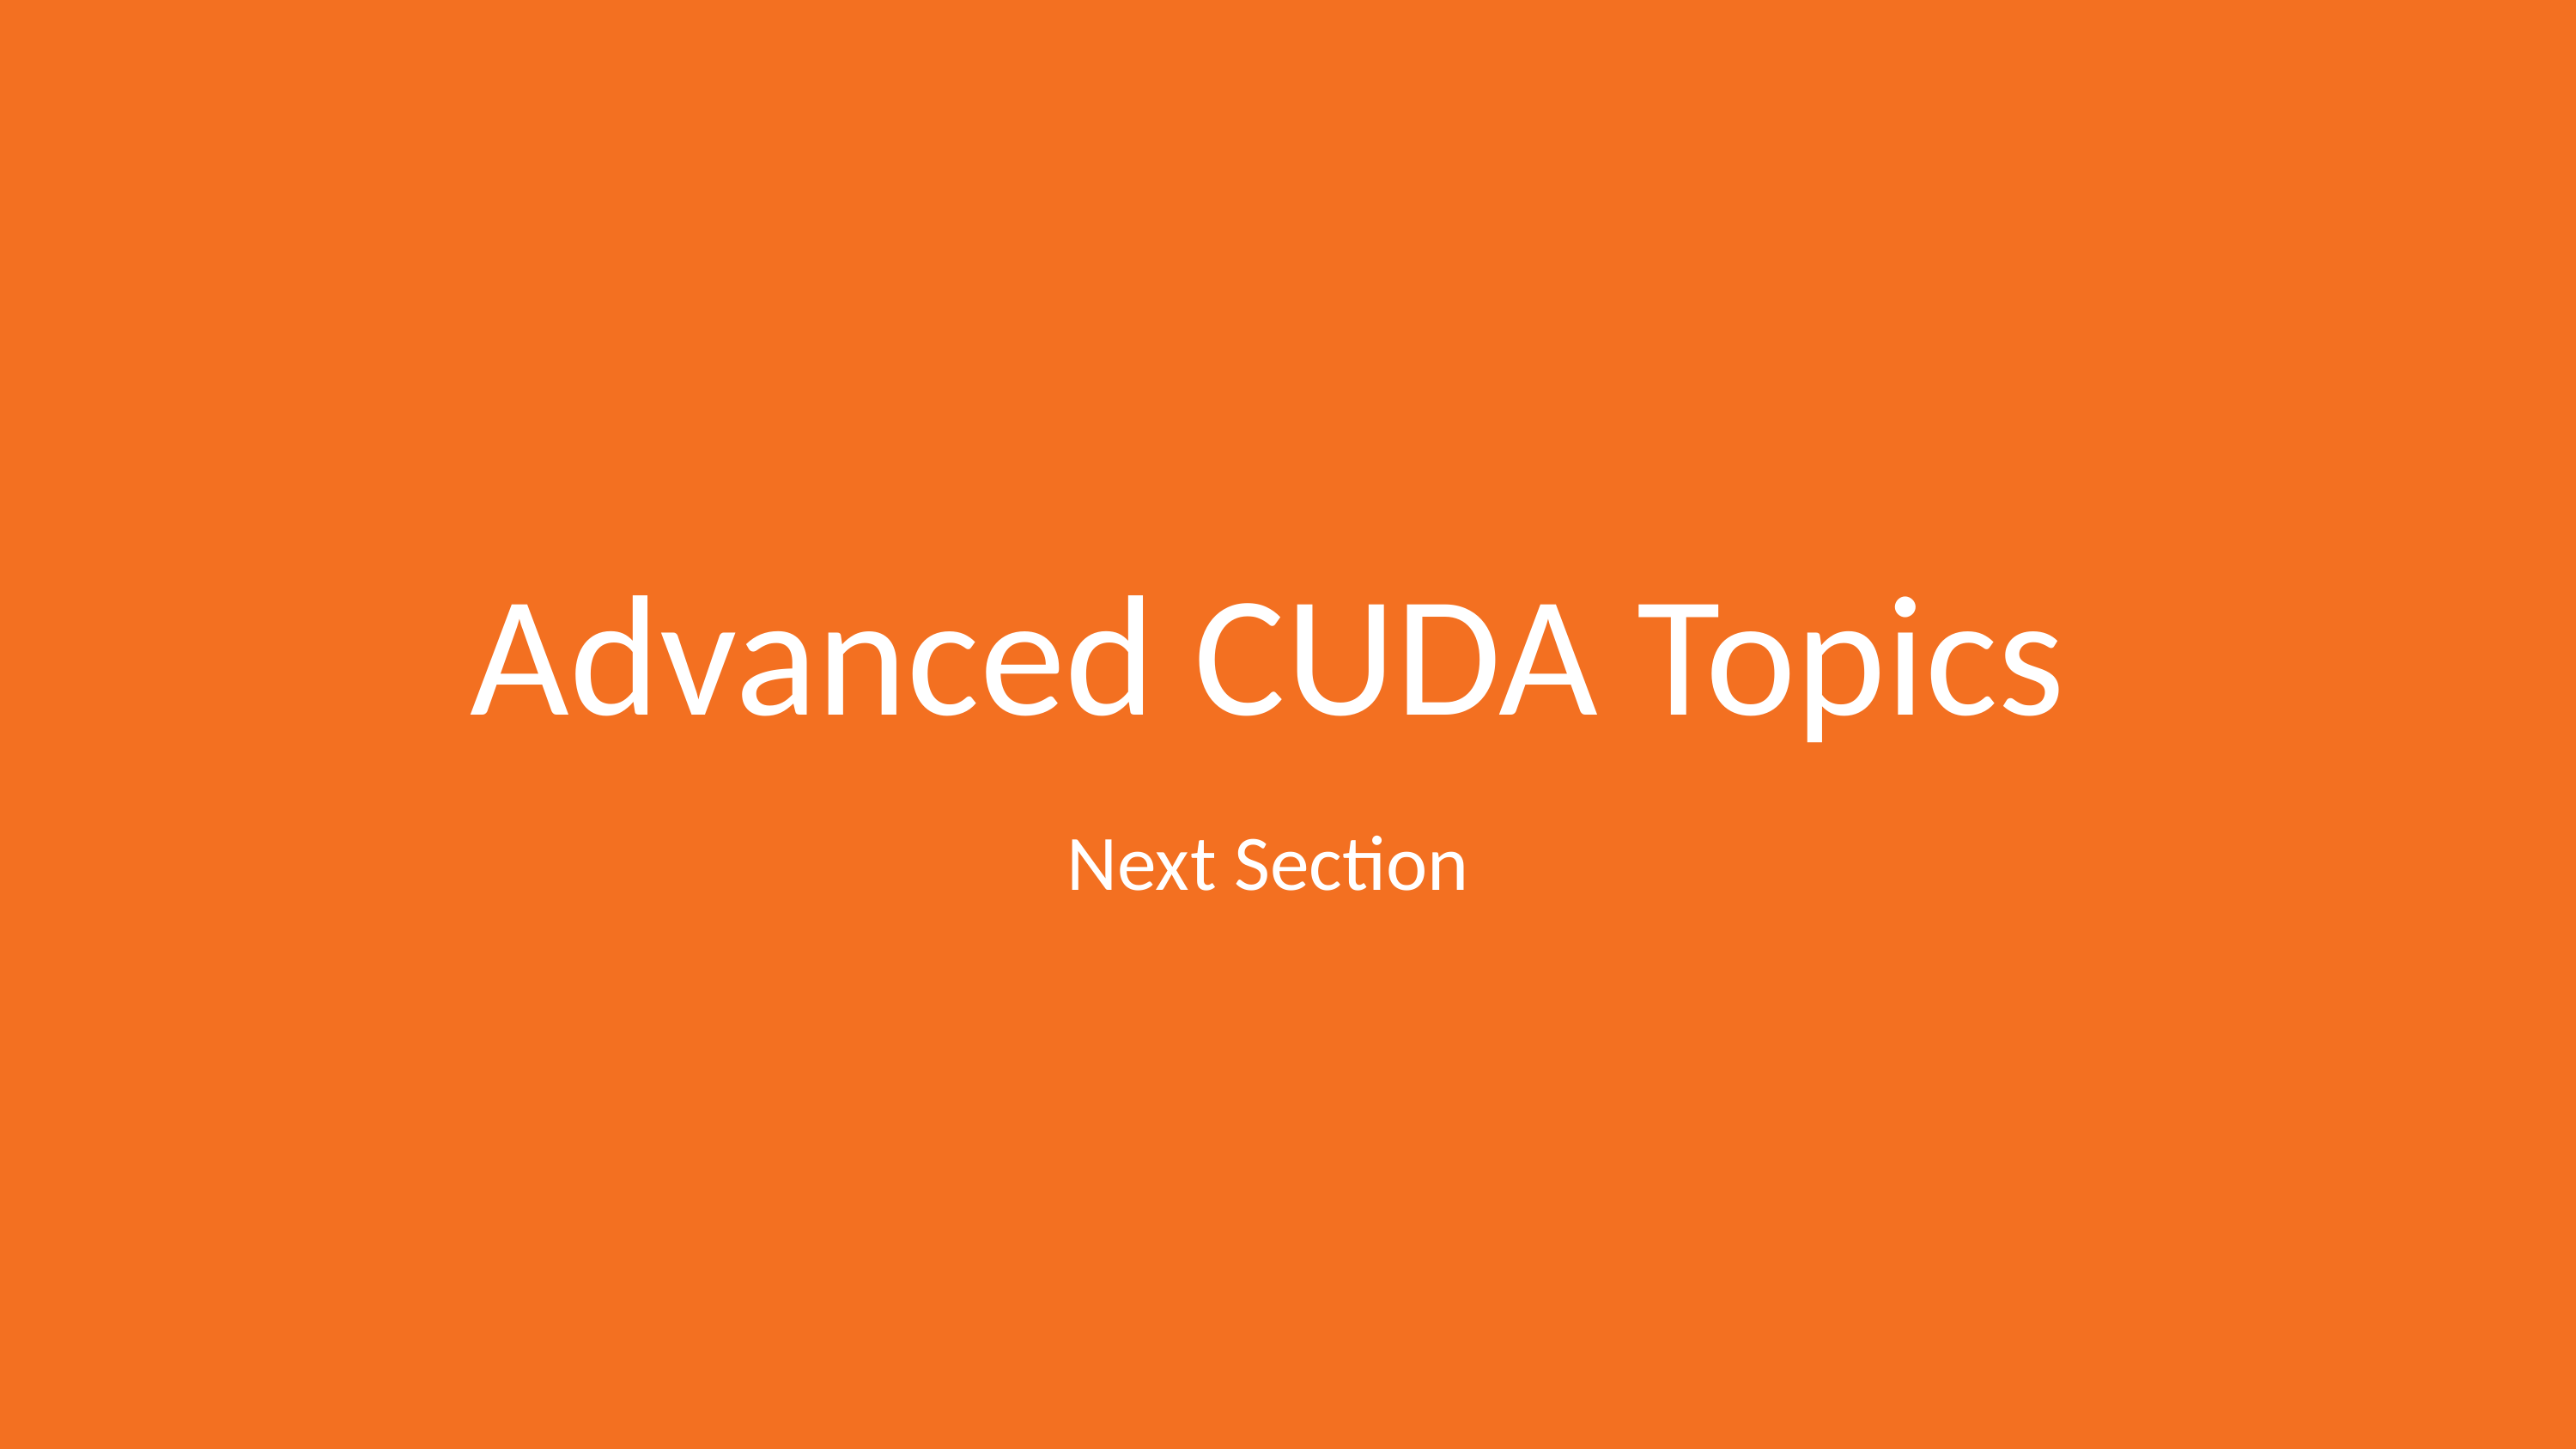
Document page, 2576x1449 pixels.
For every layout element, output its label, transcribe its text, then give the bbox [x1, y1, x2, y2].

subtitle Next Section [110, 785, 2426, 908]
title Advanced CUDA Topics [110, 512, 2426, 776]
